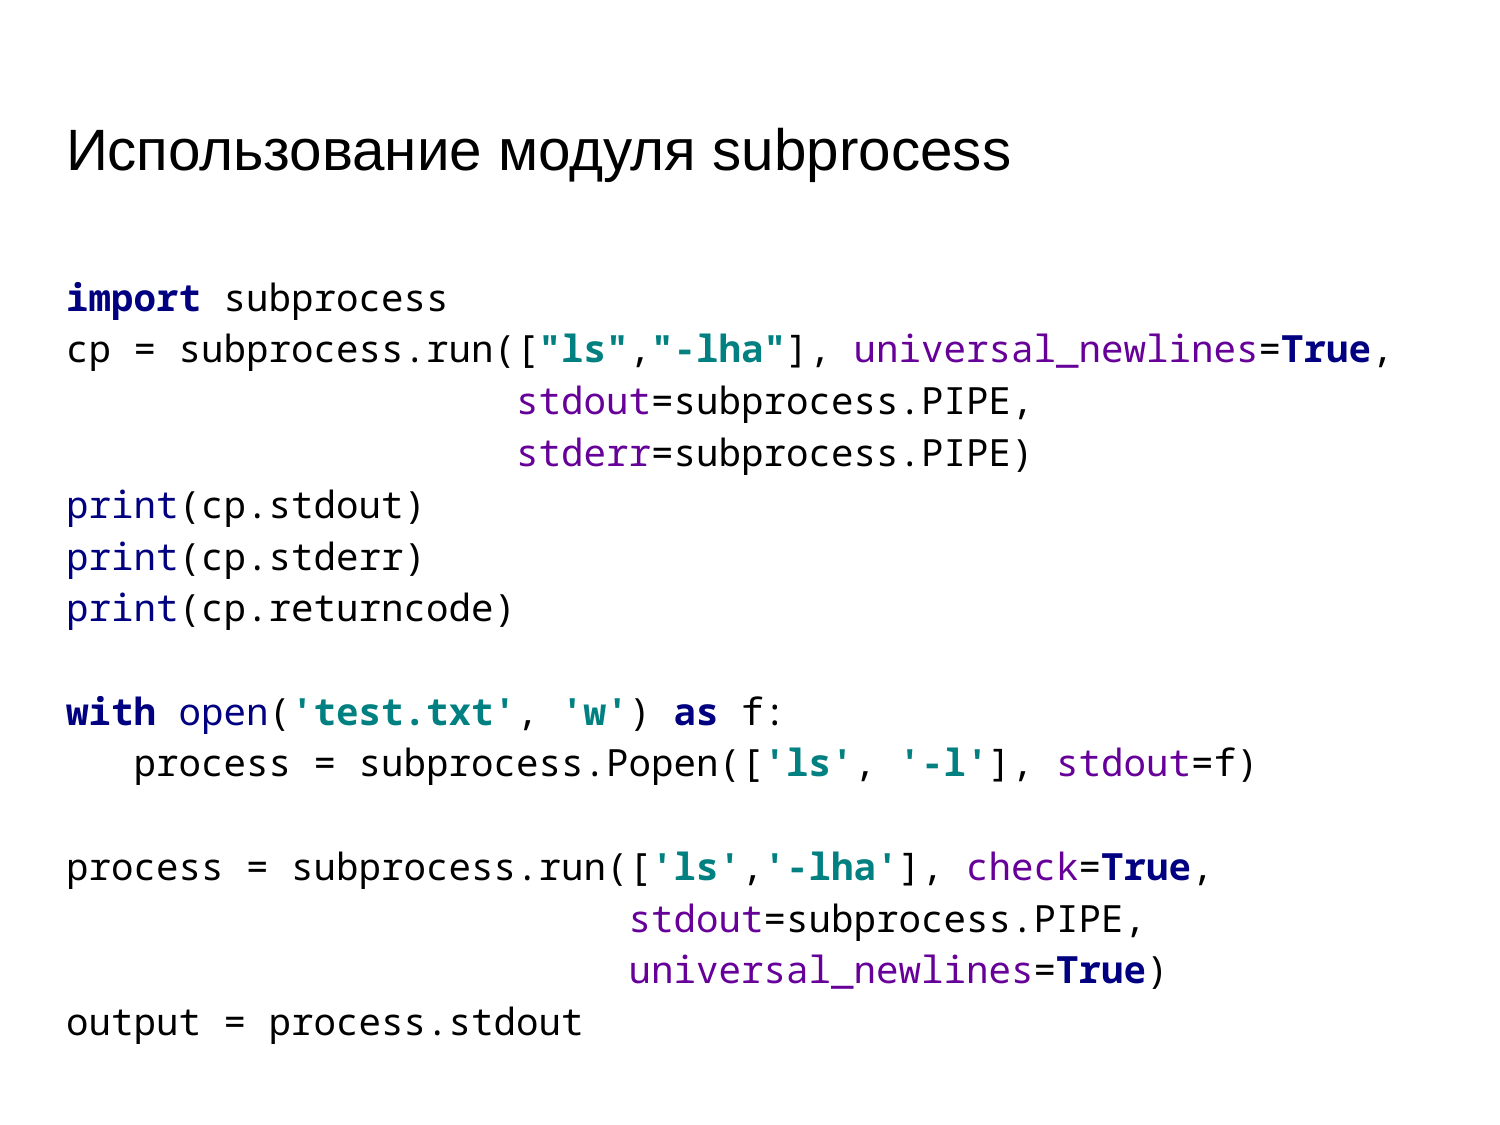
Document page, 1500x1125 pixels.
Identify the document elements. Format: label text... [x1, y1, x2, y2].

title Использование модуля subprocess [51, 97, 1449, 223]
list import subprocess cp = subprocess.run(["ls","-lha"], universal_newlines=True, stdout=subprocess.PIPE, stderr=subprocess.PIPE) print(cp.stdout) print(cp.stderr) print(cp.returncode) with open('test.txt', 'w') as f: process = subprocess.Popen(['ls', '-l'], stdout=f) process = subprocess.run(['ls','-lha'], check=True, stdout=subprocess.PIPE, universal_newlines=True) output = process.stdout [51, 252, 1449, 1000]
